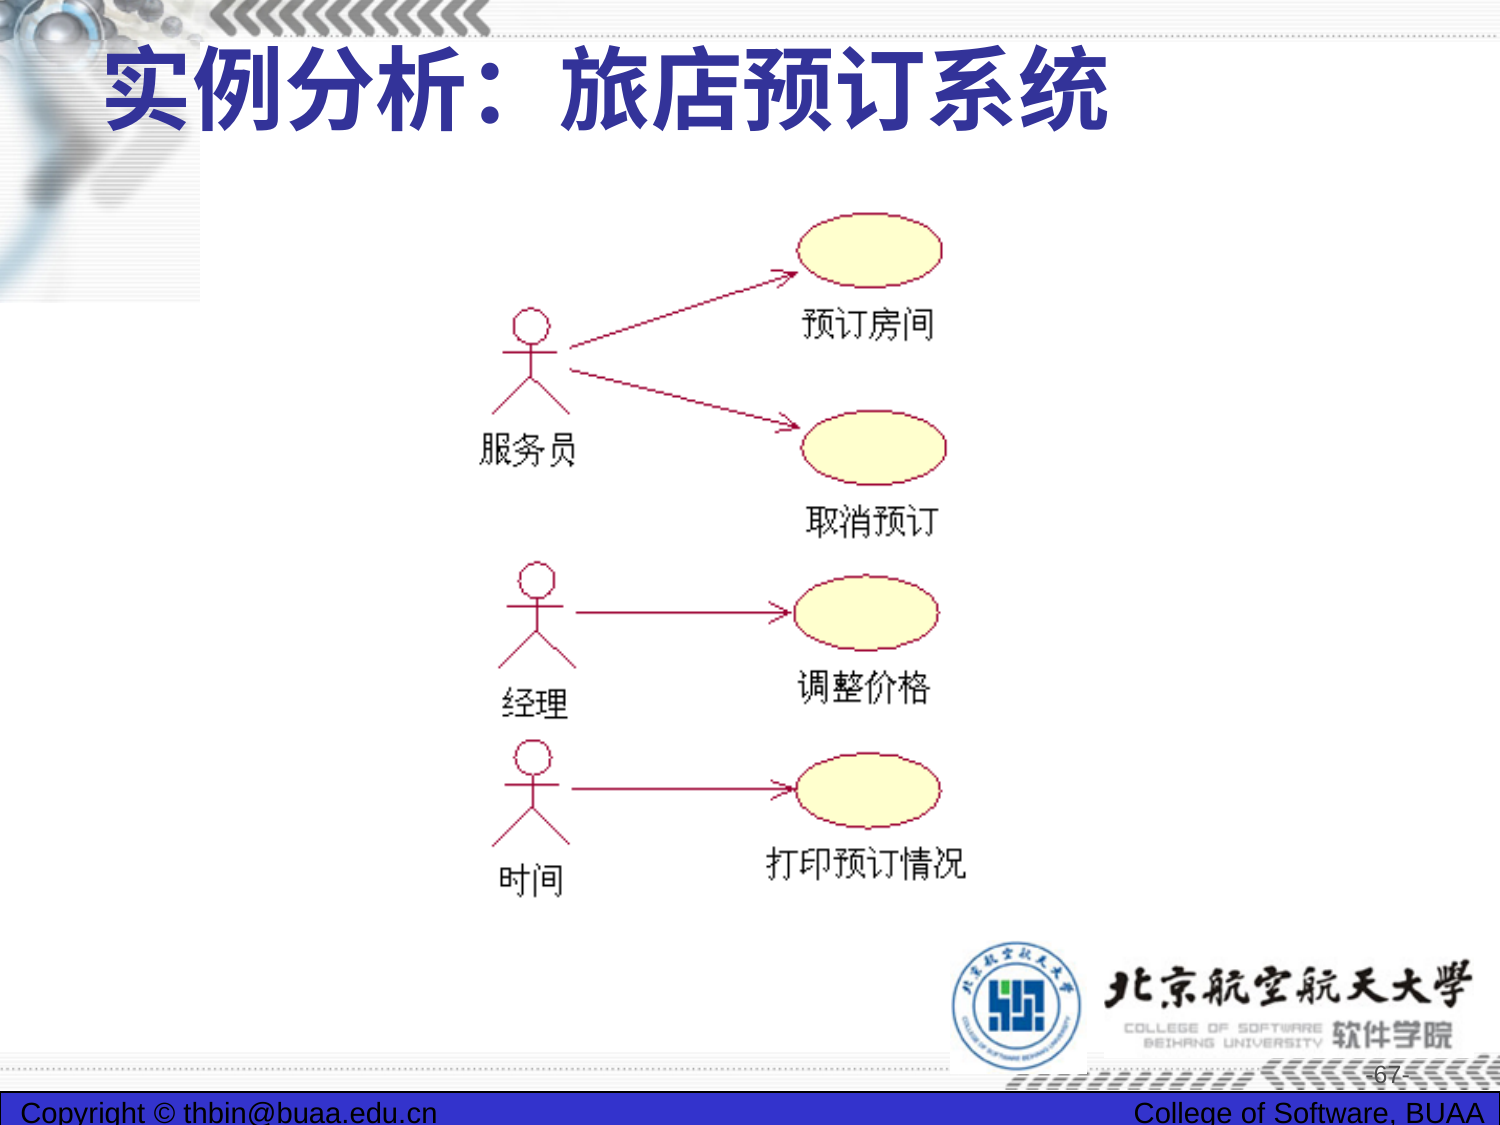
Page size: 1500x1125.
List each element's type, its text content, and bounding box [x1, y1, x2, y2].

picture [478, 207, 988, 906]
picture [0, 0, 1500, 303]
picture [1104, 952, 1500, 1090]
picture [0, 940, 1087, 1090]
title 实例分析：旅店预订系统 [85, 42, 1436, 149]
slide_number -67- [1074, 1051, 1426, 1125]
